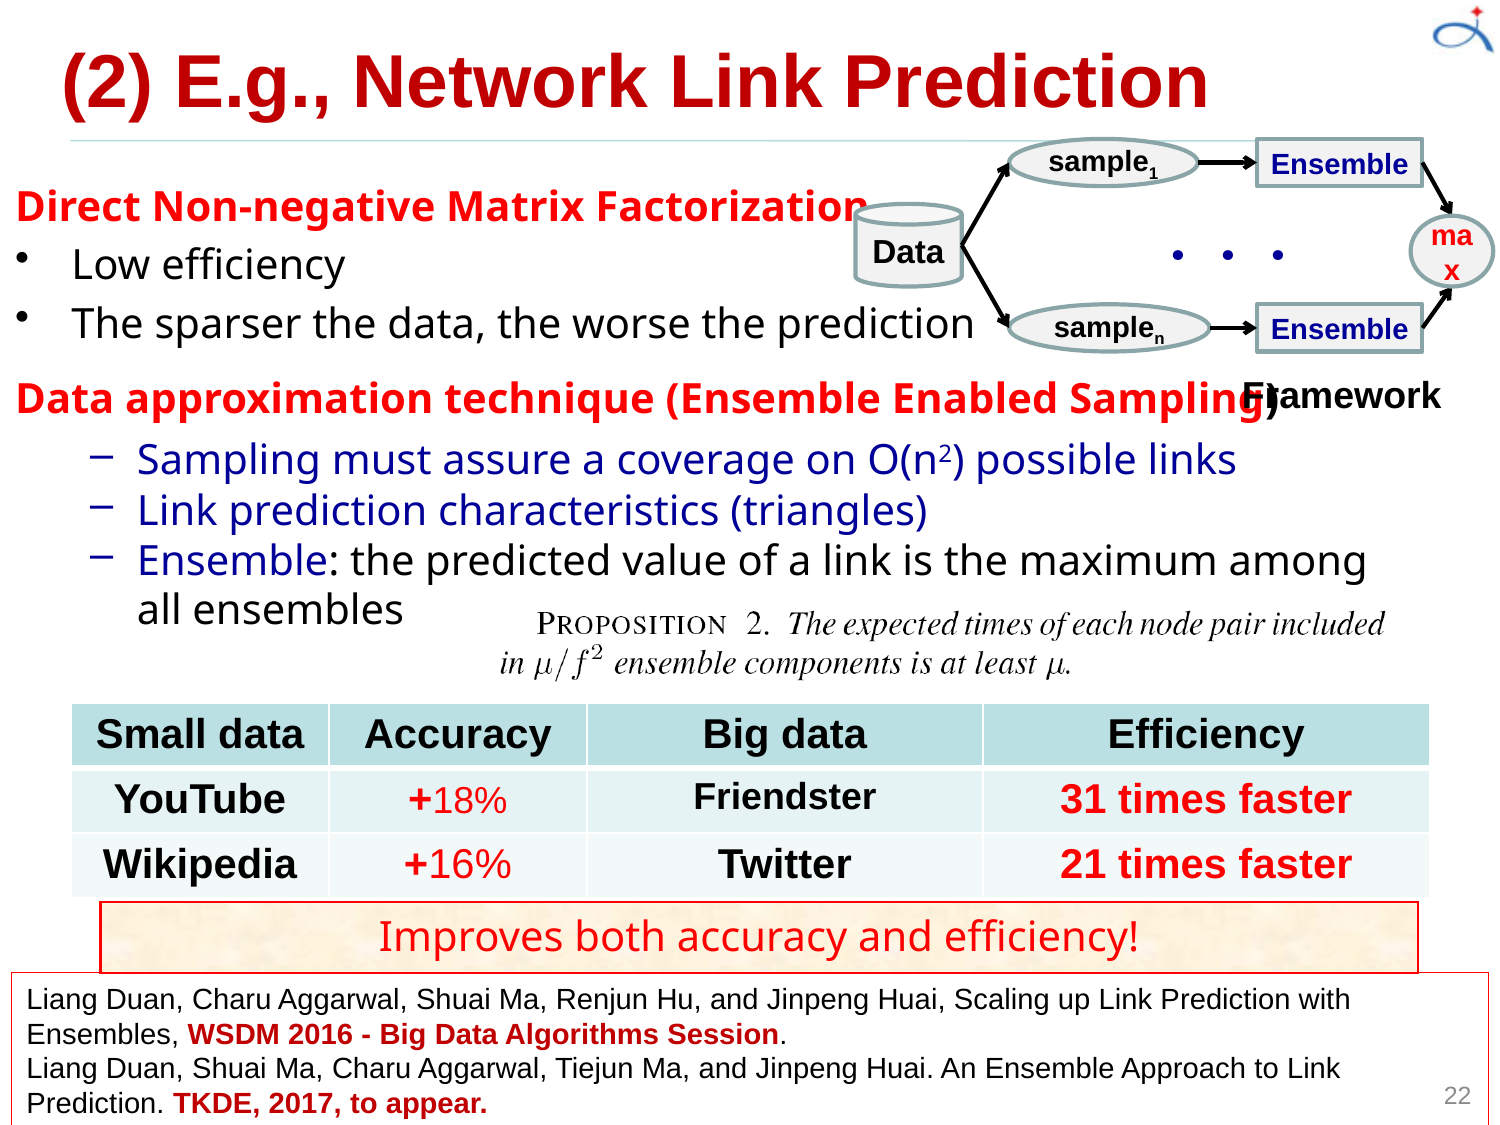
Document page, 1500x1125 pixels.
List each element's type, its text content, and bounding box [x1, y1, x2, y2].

table_cell 31 times faster [984, 771, 1429, 832]
text_box Framework [1206, 363, 1477, 423]
title (2) E.g., Network Link Prediction [46, 11, 1419, 143]
list Direct Non-negative Matrix Factorization Low efficiency The sparser the data, the worse the prediction Data approximation technique (Ensemble Enabled Sampling) Sampling must assure a coverage on O(n2) possible links Link prediction characteristics (triangles) Ensemble: the predicted value of a link is the maximum among all ensembles [0, 171, 1424, 1032]
table_header Big data [588, 704, 982, 765]
picture [1432, 5, 1495, 55]
text_box Liang Duan, Charu Aggarwal, Shuai Ma, Renjun Hu, and Jinpeng Huai, Scaling up Link Prediction with Ensembles, WSDM 2016 - Big Data Algorithms Session. Liang Duan, Shuai Ma, Charu Aggarwal, Tiejun Ma, and Jinpeng Huai. An Ensemble Approach to Link Prediction. TKDE, 2017, to appear. [11, 972, 1489, 1125]
table_cell Friendster [588, 771, 982, 832]
table_cell Twitter [588, 834, 982, 897]
table_cell +16% [330, 834, 586, 897]
table_header Efficiency [984, 704, 1429, 765]
table_cell 21 times faster [984, 834, 1429, 897]
table_cell +18% [330, 771, 586, 832]
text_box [855, 138, 1494, 352]
table_header Small data [72, 704, 328, 765]
table_cell YouTube [72, 771, 328, 832]
text_box Improves both accuracy and efficiency! [100, 902, 1418, 974]
picture [491, 597, 1393, 687]
table_cell Wikipedia [72, 834, 328, 897]
table_header Accuracy [330, 704, 586, 765]
